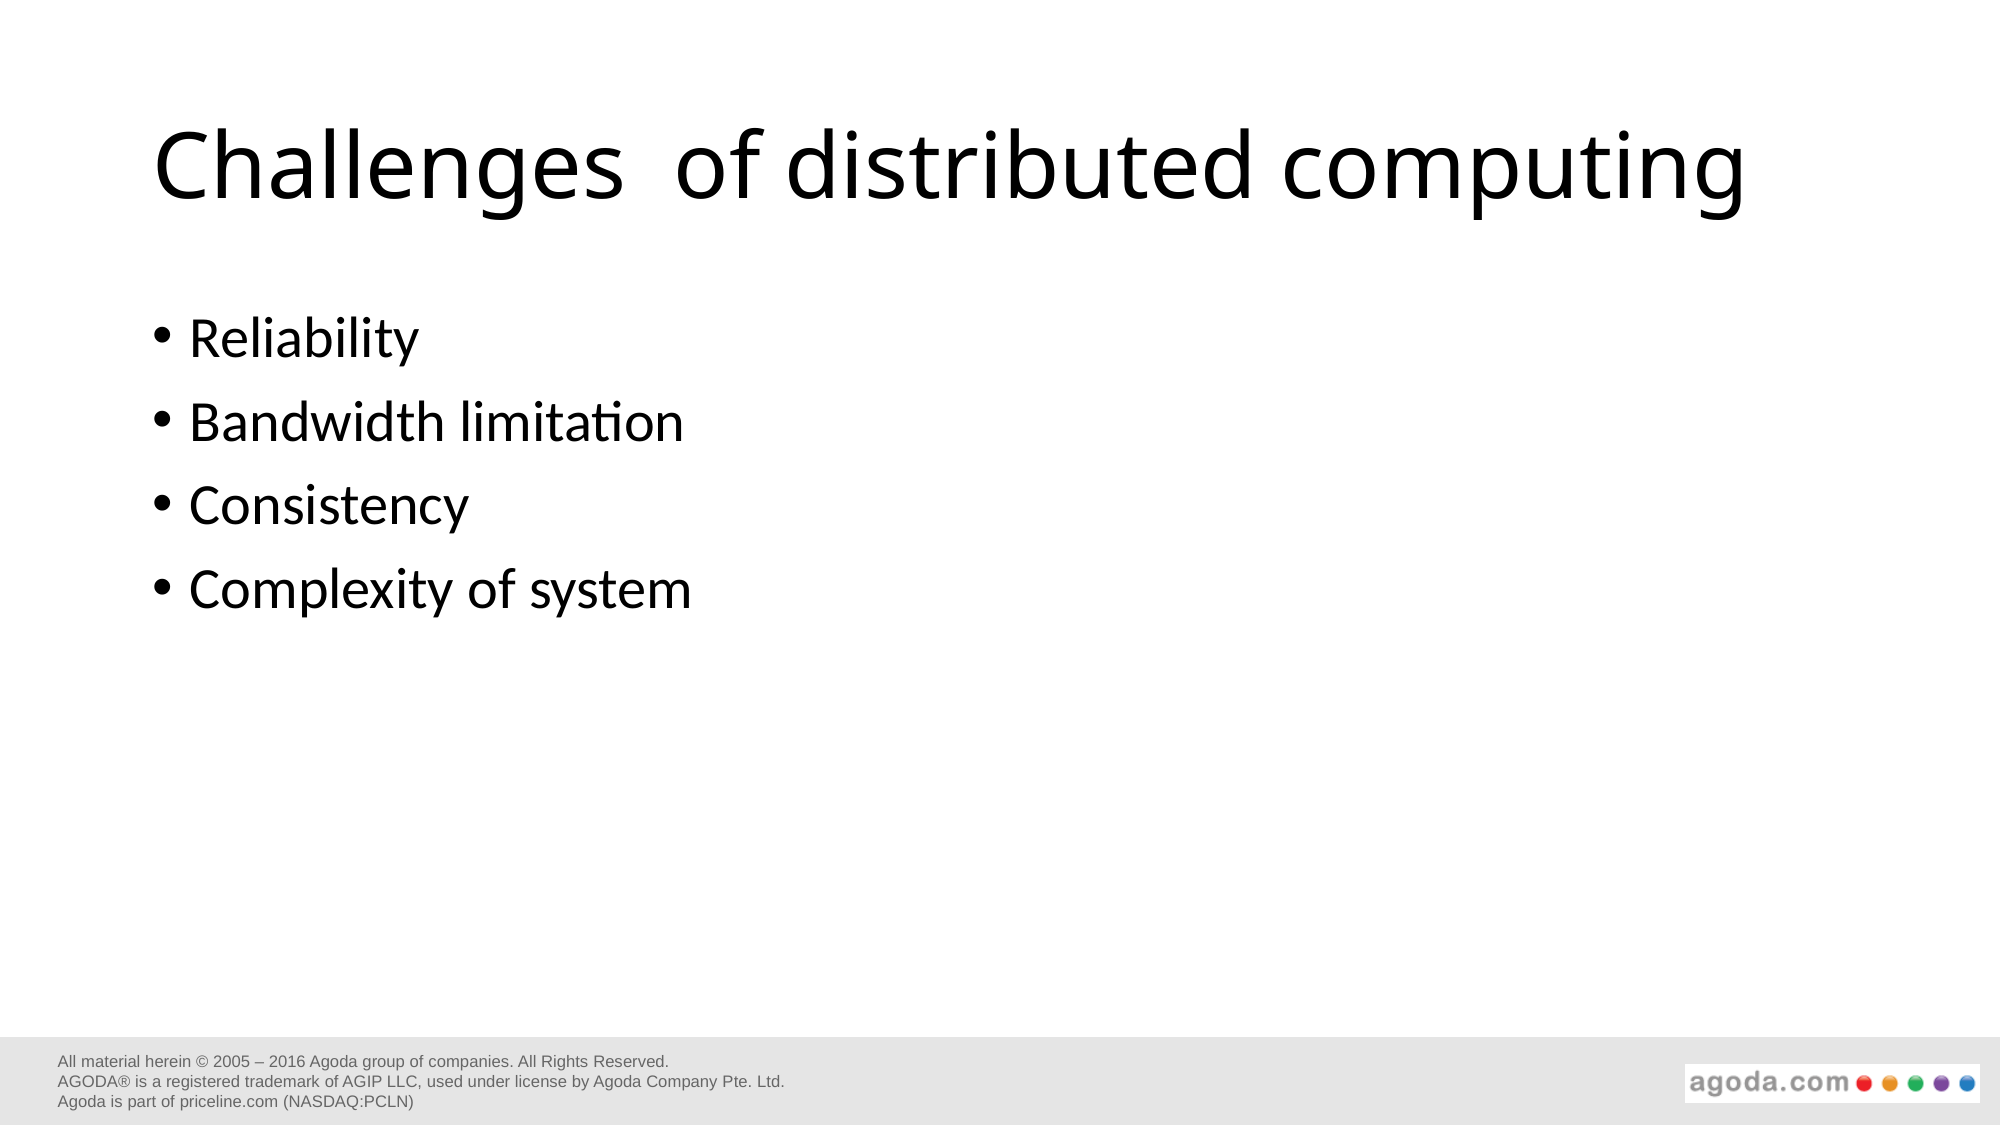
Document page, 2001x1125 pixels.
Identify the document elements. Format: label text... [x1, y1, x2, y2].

title Challenges of distributed computing [137, 59, 1863, 278]
list Reliability Bandwidth limitation Consistency Complexity of system [137, 299, 1863, 1014]
picture [1685, 1064, 1980, 1103]
